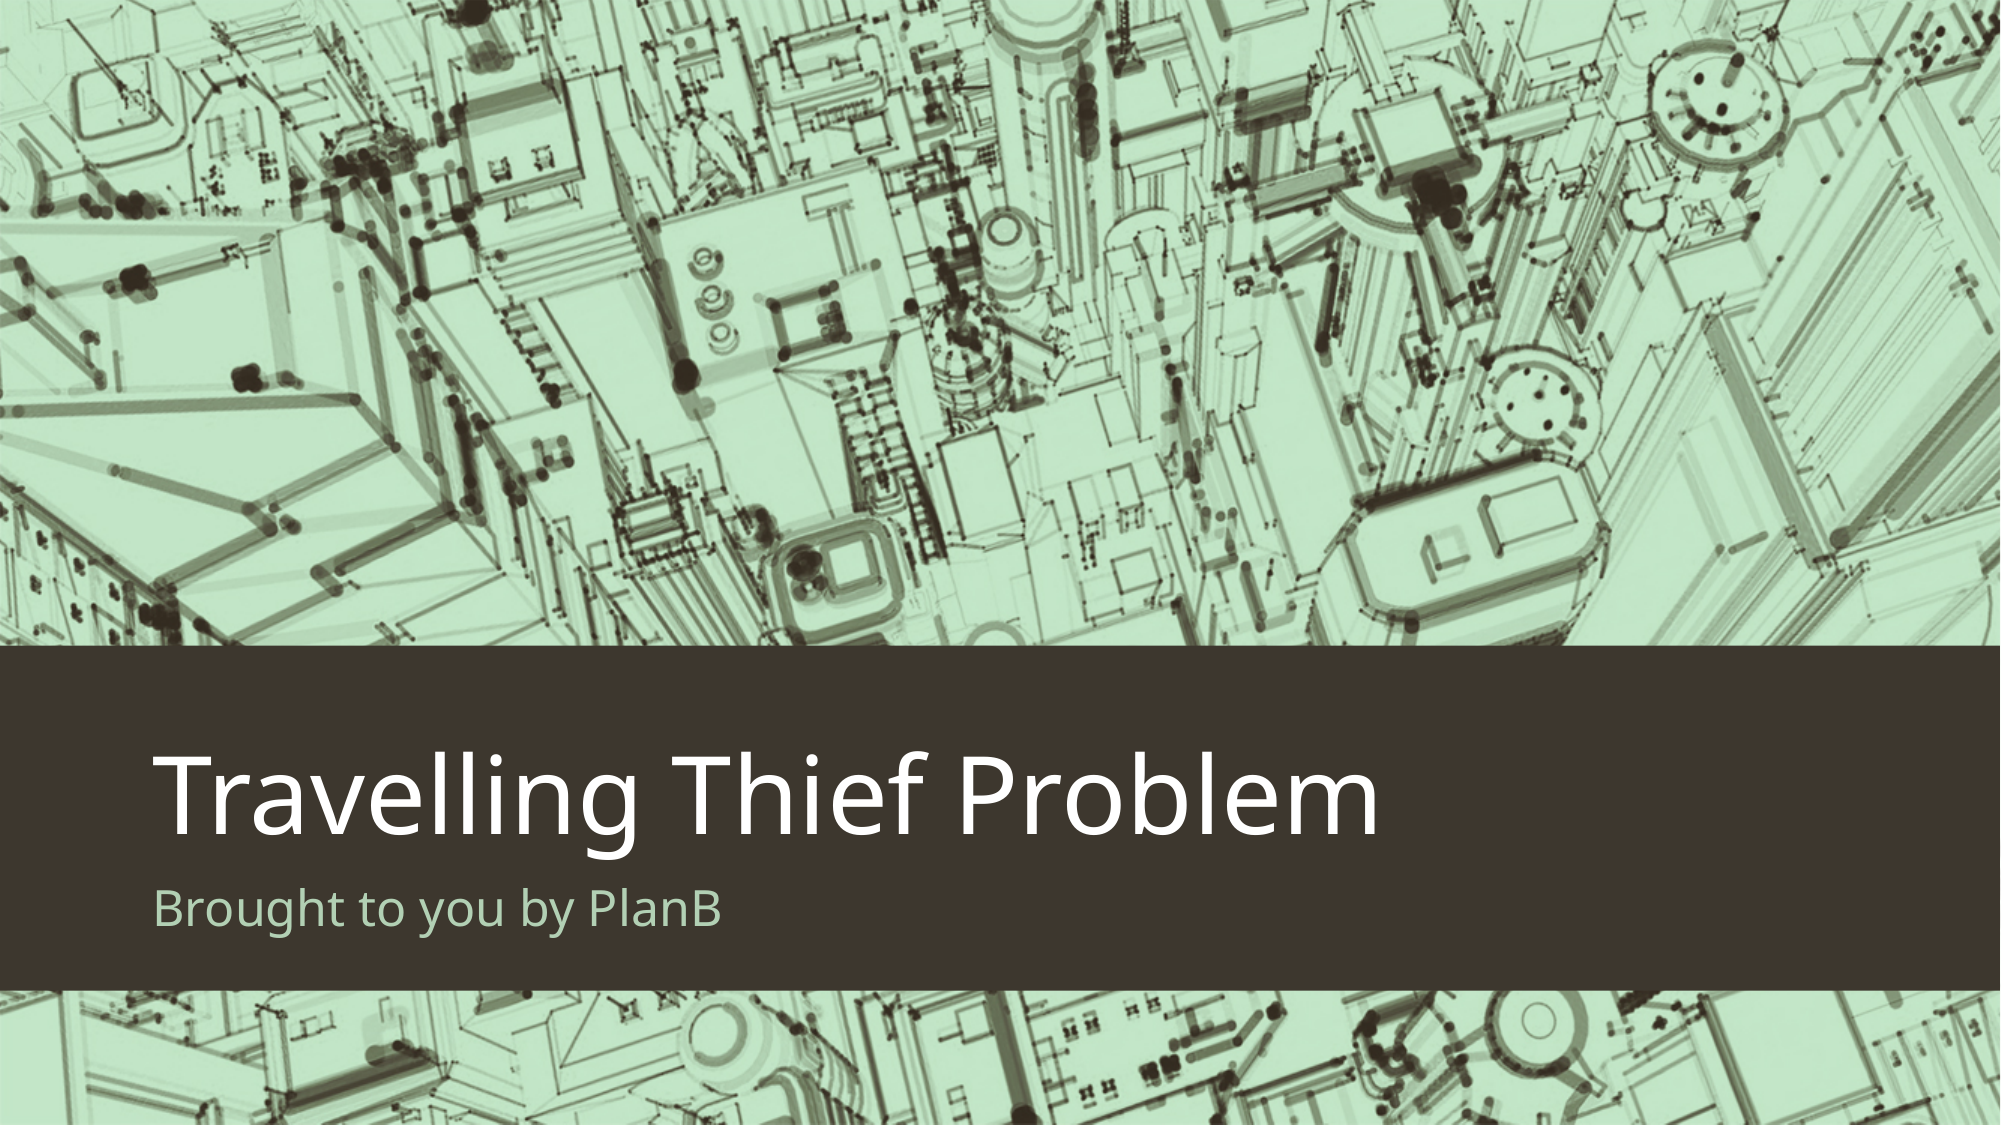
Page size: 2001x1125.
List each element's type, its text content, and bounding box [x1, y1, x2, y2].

picture [0, 0, 2001, 1125]
subtitle Brought to you by PlanB [137, 875, 1863, 954]
title Travelling Thief Problem [137, 675, 1863, 865]
